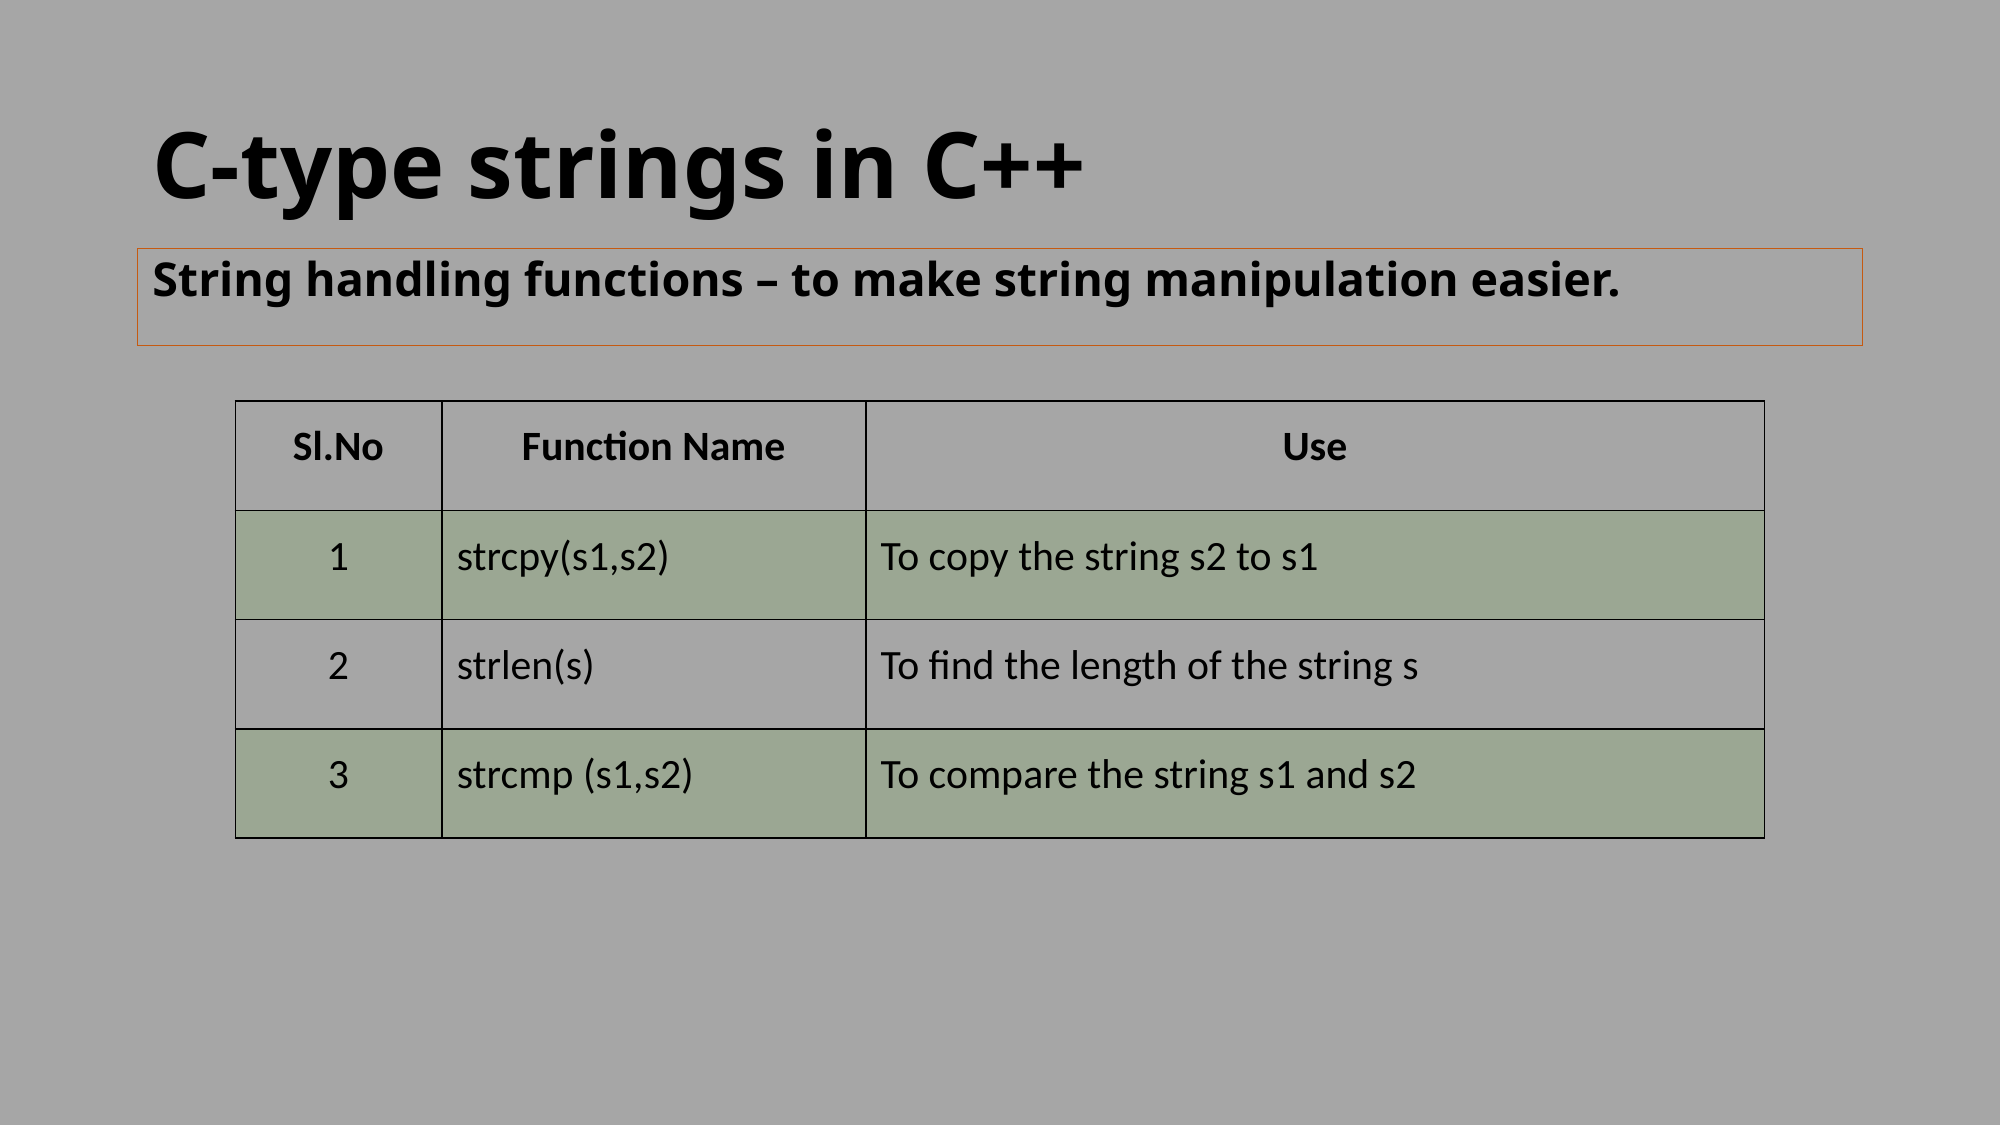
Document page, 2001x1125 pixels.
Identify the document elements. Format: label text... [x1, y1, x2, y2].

table_header Use [867, 402, 1764, 510]
table_cell 1 [236, 511, 441, 619]
table_cell 2 [236, 620, 441, 728]
table_cell 3 [236, 730, 441, 837]
title C-type strings in C++ [137, 59, 1863, 248]
table_cell To compare the string s1 and s2 [867, 730, 1764, 837]
table_cell To copy the string s2 to s1 [867, 511, 1764, 619]
table_cell To find the length of the string s [867, 620, 1764, 728]
table_cell strcmp (s1,s2) [443, 730, 865, 837]
table_header Sl.No [236, 402, 441, 510]
table_cell strcpy(s1,s2) [443, 511, 865, 619]
table_header Function Name [443, 402, 865, 510]
table_cell strlen(s) [443, 620, 865, 728]
text_box String handling functions – to make string manipulation easier. [137, 248, 1863, 346]
